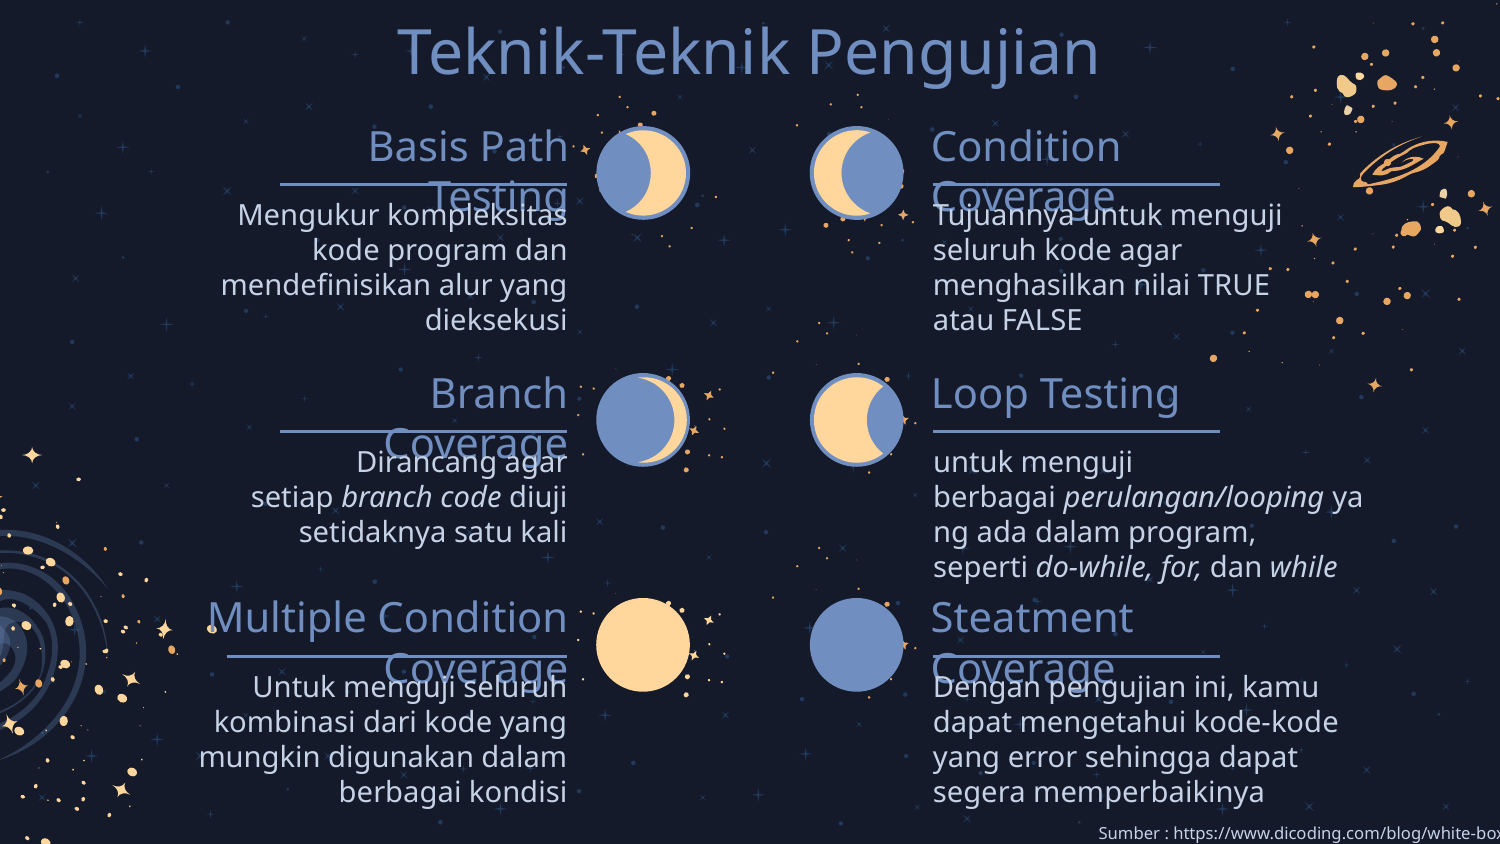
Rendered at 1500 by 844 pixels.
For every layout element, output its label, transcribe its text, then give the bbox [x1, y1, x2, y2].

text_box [576, 367, 727, 473]
text_box Sumber : https://www.dicoding.com/blog/white-box-testing/ [1083, 815, 1500, 844]
subtitle Tujuannya untuk menguji seluruh kode agar menghasilkan nilai TRUE atau FALSE [917, 181, 1336, 309]
subtitle Loop Testing [941, 366, 1203, 418]
subtitle Basis Path Testing [297, 119, 548, 171]
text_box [553, 82, 734, 264]
subtitle Dirancang agar setiap branch code diuji setidaknya satu kali [226, 428, 583, 556]
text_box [777, 82, 936, 264]
text_box Untuk menguji seluruh kombinasi dari kode yang mungkin digunakan dalam berbagai kondisi [172, 653, 583, 781]
text_box Multiple Condition Coverage [165, 591, 575, 642]
subtitle Branch Coverage [296, 366, 575, 418]
subtitle Condition Coverage [941, 119, 1211, 171]
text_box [755, 306, 936, 487]
title Teknik-Teknik Pengujian [116, 2, 1383, 97]
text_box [792, 546, 909, 697]
subtitle Mengukur kompleksitas kode program dan mendefinisikan alur yang dieksekusi [172, 181, 583, 309]
text_box Steatment Coverage [915, 591, 1234, 642]
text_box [576, 592, 727, 698]
text_box Dengan pengujian ini, kamu dapat mengetahui kode-kode yang error sehingga dapat segera memperbaikinya [918, 653, 1383, 781]
subtitle untuk menguji berbagai perulangan/looping yang ada dalam program, seperti do-while, for, dan while [918, 428, 1383, 556]
